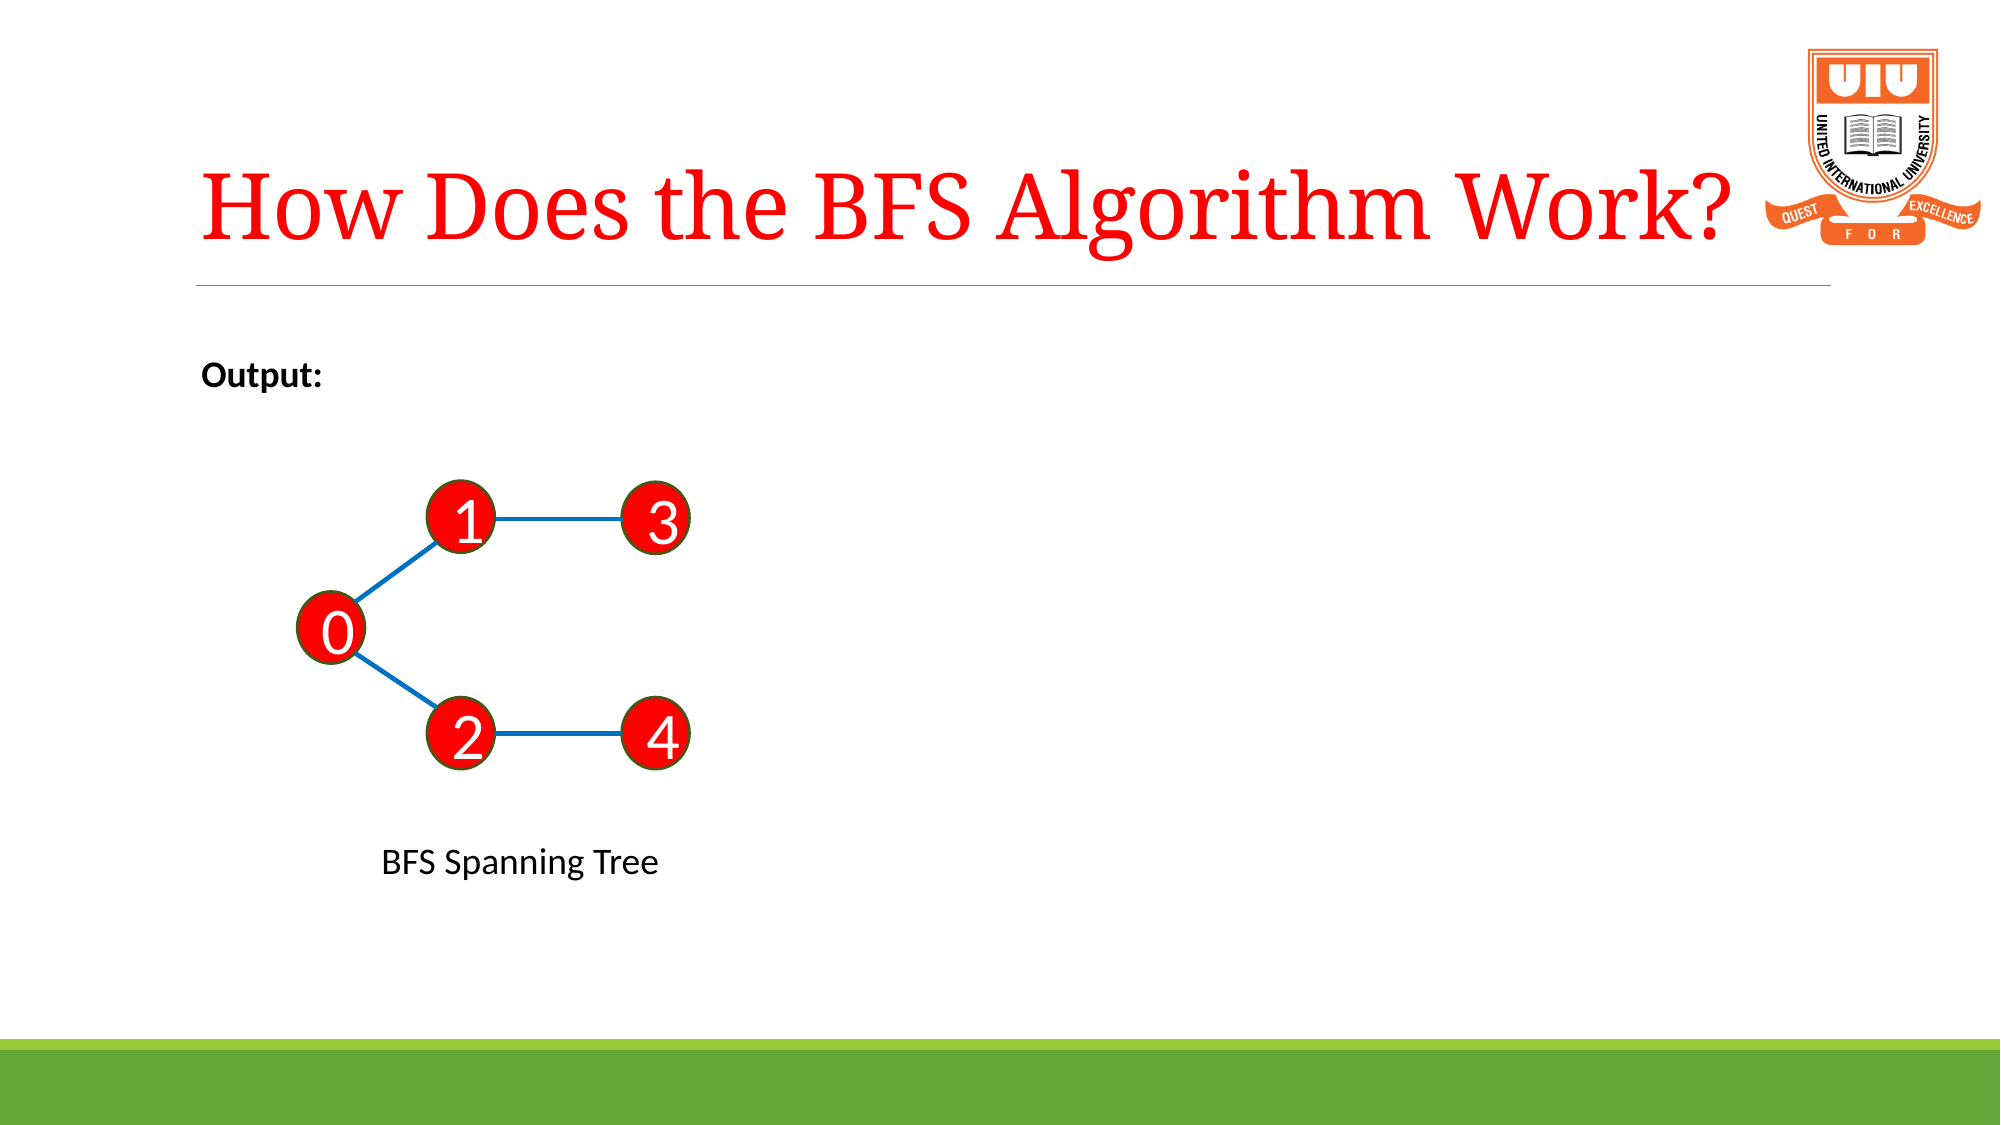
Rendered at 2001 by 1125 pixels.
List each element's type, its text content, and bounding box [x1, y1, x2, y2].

title How Does the BFS Algorithm Work? [185, 27, 1906, 266]
picture [1741, 47, 2000, 246]
text_box 2 [425, 695, 496, 771]
text_box Output: [186, 342, 338, 403]
text_box BFS Spanning Tree [366, 829, 675, 889]
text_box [354, 652, 438, 709]
text_box 1 [425, 479, 497, 555]
text_box 3 [620, 480, 691, 556]
text_box 0 [295, 590, 367, 665]
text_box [620, 731, 627, 739]
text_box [354, 541, 438, 603]
text_box 4 [620, 695, 691, 771]
